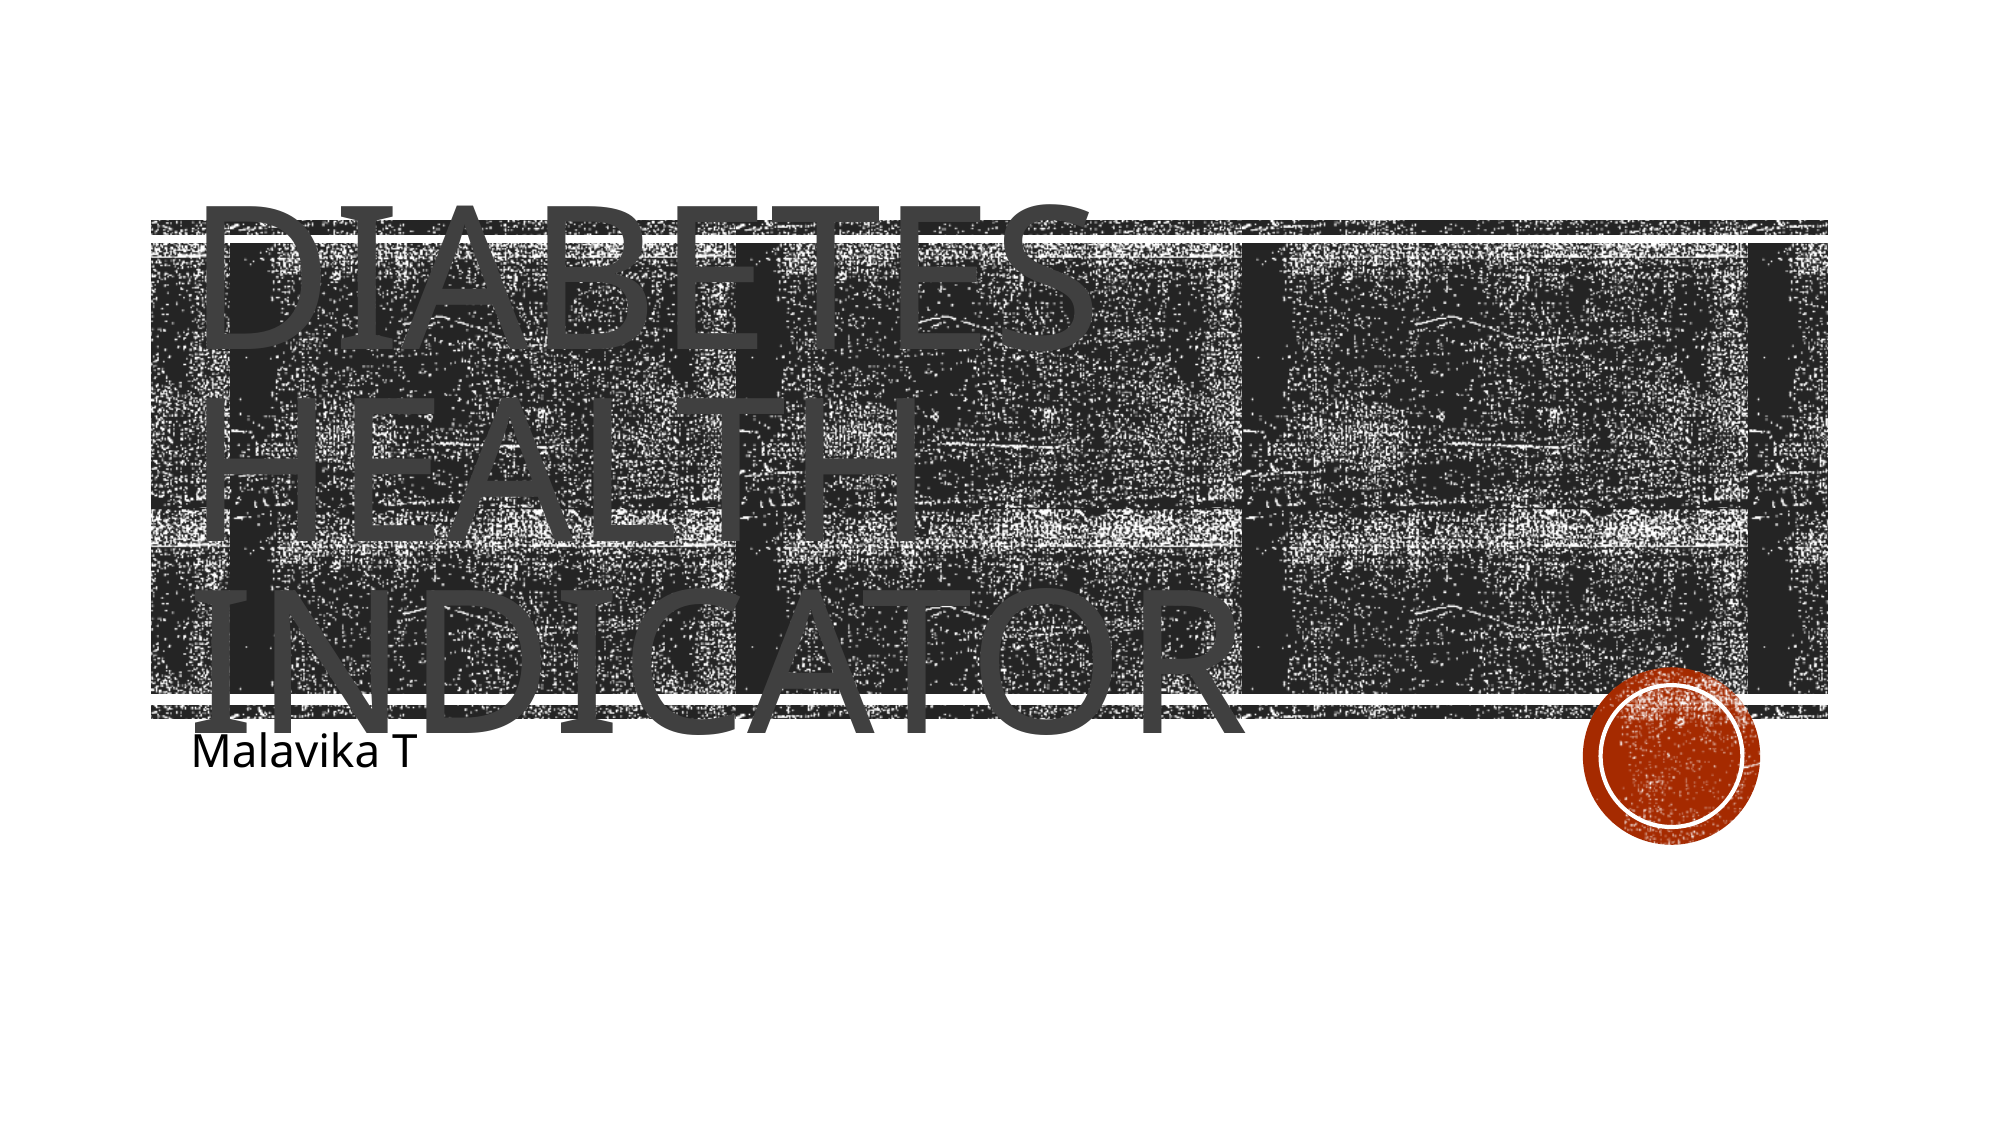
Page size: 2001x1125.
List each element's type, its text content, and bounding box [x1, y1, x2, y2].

subtitle Malavika T [175, 720, 1470, 896]
title Diabetes health indicator [172, 234, 1808, 733]
